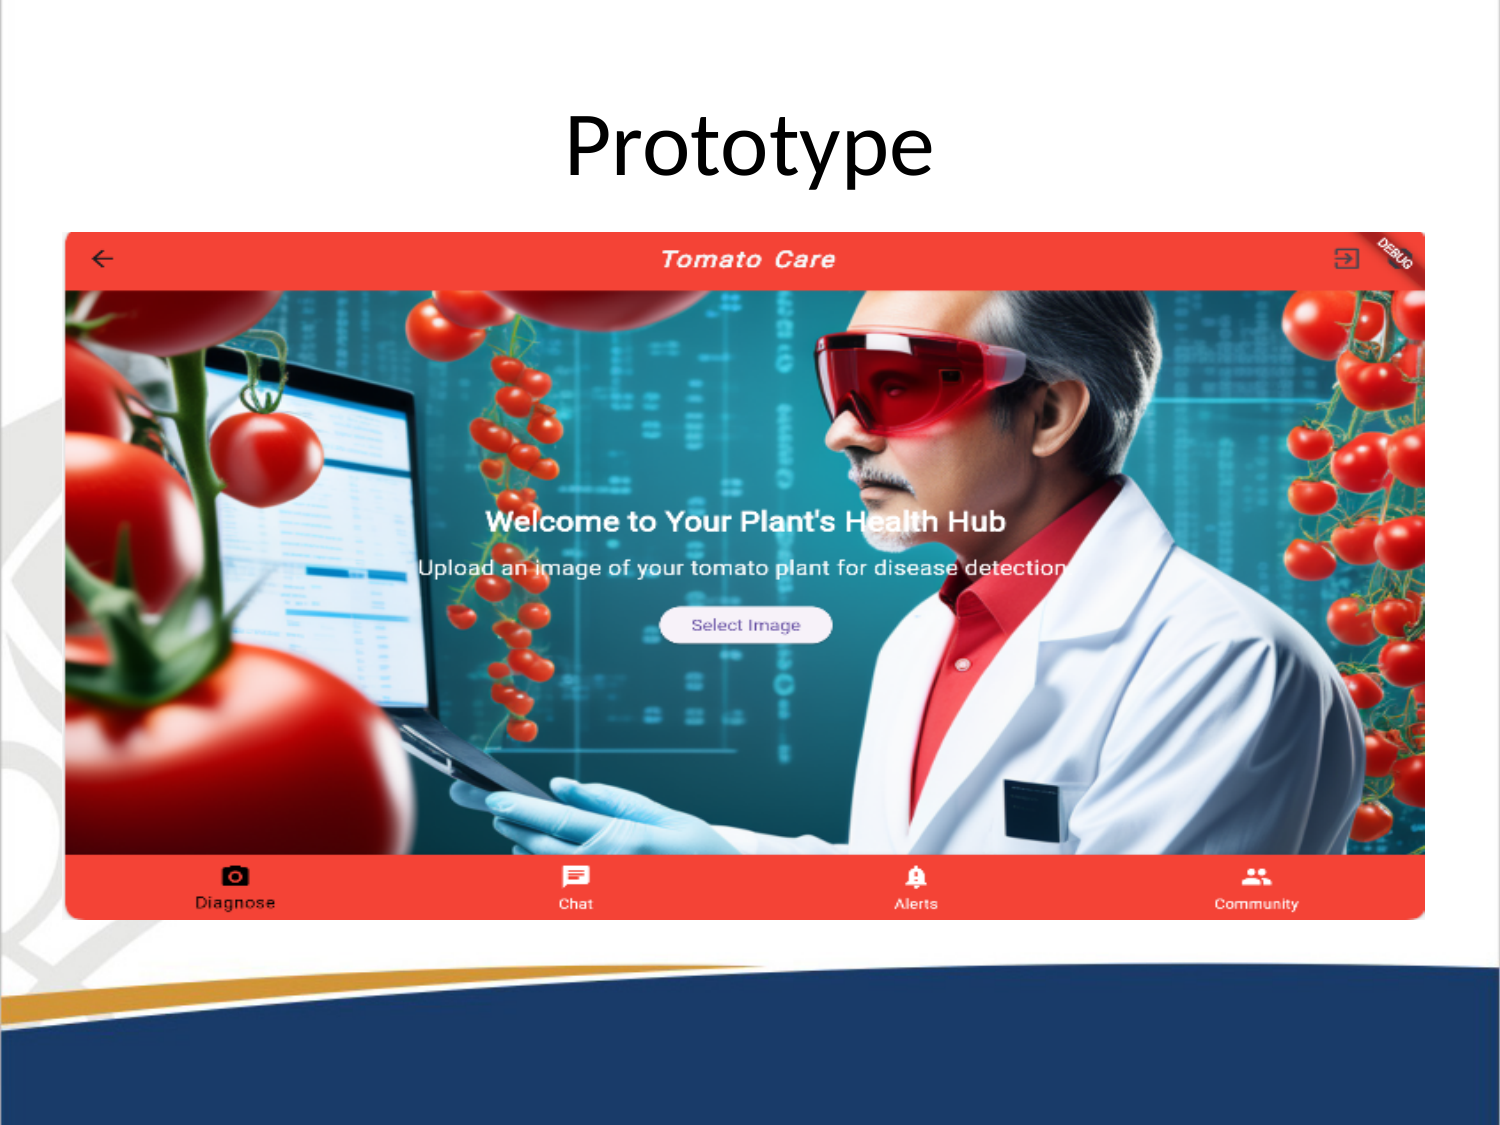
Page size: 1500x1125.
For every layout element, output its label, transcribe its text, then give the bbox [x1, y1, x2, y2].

picture [0, 0, 1500, 1125]
title Prototype [75, 45, 1425, 231]
